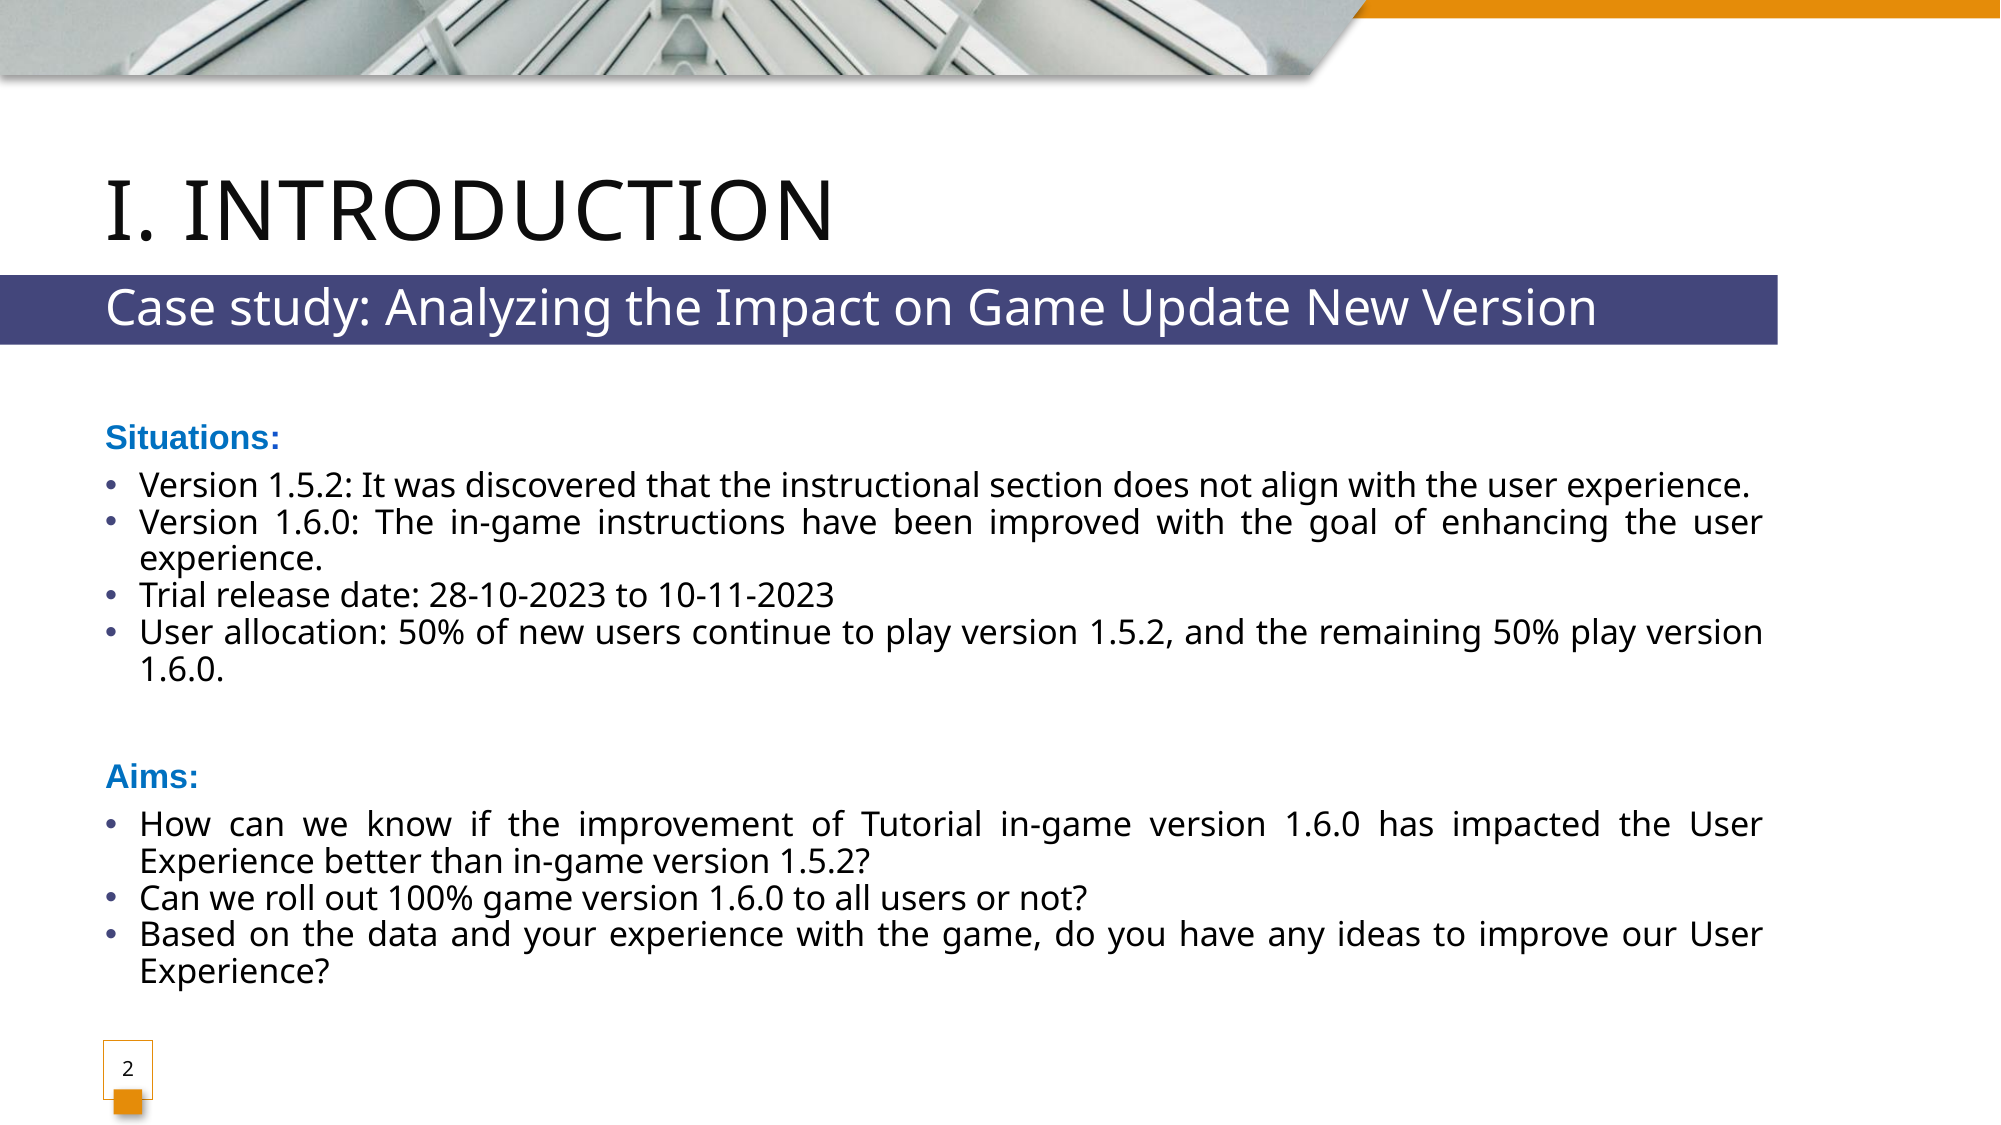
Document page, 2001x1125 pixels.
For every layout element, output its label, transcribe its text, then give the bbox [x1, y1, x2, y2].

list Case study: Analyzing the Impact on Game Update New Version [0, 275, 1778, 345]
slide_number 2 [103, 1040, 153, 1100]
list Situations: Version 1.5.2: It was discovered that the instructional section does not align with the user experience. Version 1.6.0: The in-game instructions have been improved with the goal of enhancing the user experience. Trial release date: 28-10-2023 to 10-11-2023 User allocation: 50% of new users continue to play version 1.5.2, and the remaining 50% play version 1.6.0. Aims: How can we know if the improvement of Tutorial in-game version 1.6.0 has impacted the User Experience better than in-game version 1.5.2? Can we roll out 100% game version 1.6.0 to all users or not? Based on the data and your experience with the game, do you have any ideas to improve our User Experience? [90, 412, 1778, 1013]
picture [0, 0, 1367, 76]
text_box [113, 1089, 143, 1115]
title I. Introduction [90, 149, 1863, 267]
